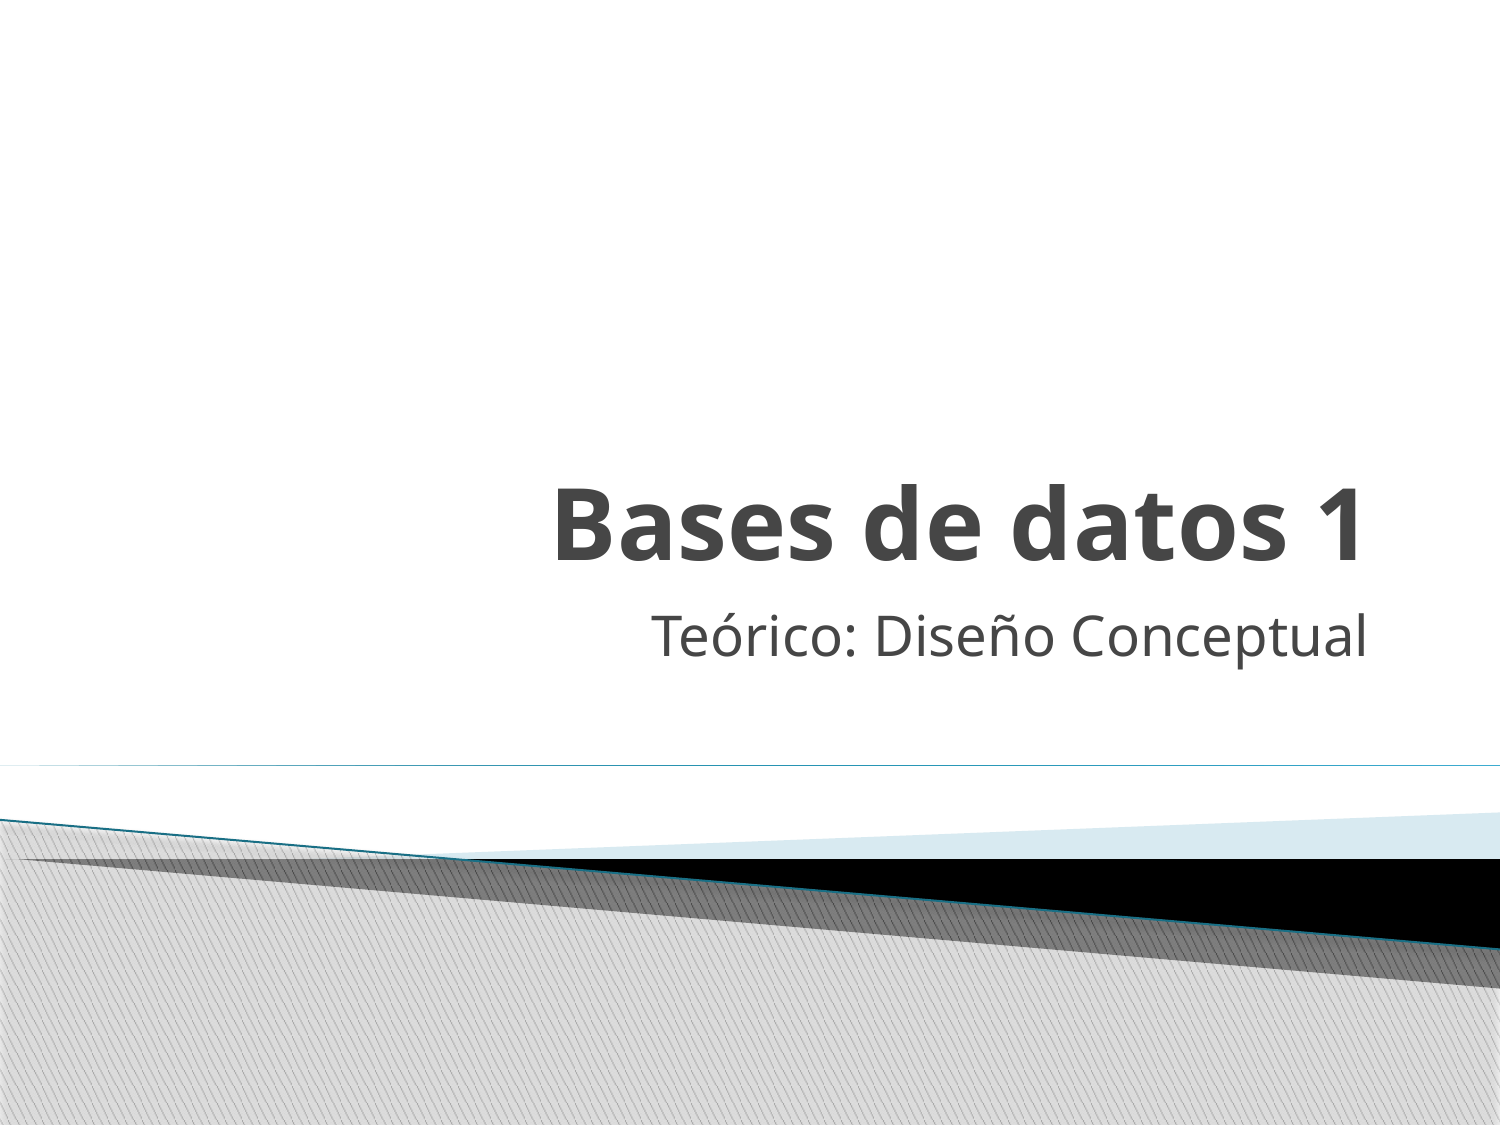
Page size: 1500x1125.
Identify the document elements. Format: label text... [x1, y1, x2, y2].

picture [5, 859, 1500, 989]
subtitle Teórico: Diseño Conceptual [112, 592, 1388, 790]
title Bases de datos 1 [112, 287, 1388, 588]
